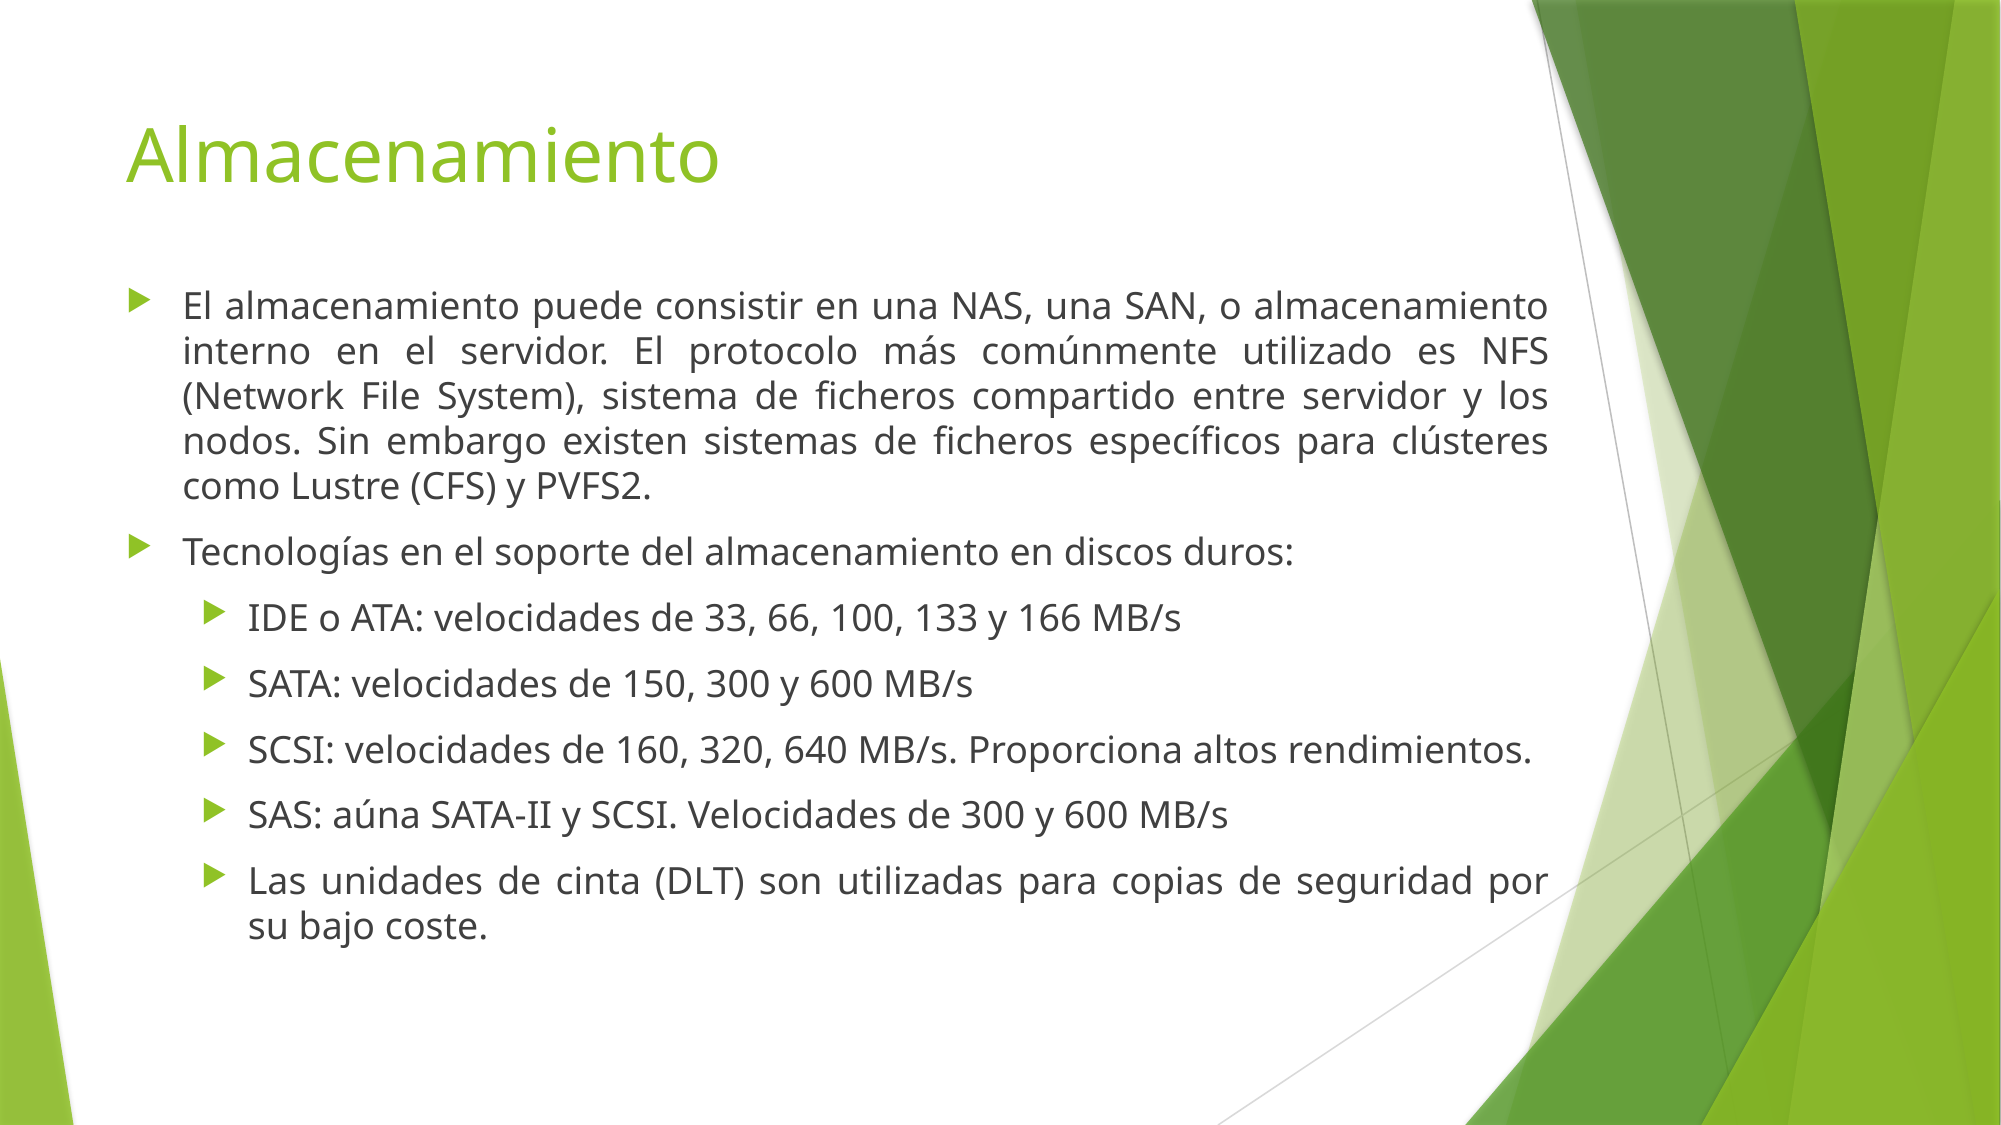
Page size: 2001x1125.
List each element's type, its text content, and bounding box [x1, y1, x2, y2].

title Almacenamiento [111, 99, 1522, 274]
list El almacenamiento puede consistir en una NAS, una SAN, o almacenamiento interno en el servidor. El protocolo más comúnmente utilizado es NFS (Network File System), sistema de ficheros compartido entre servidor y los nodos. Sin embargo existen sistemas de ficheros específicos para clústeres como Lustre (CFS) y PVFS2. Tecnologías en el soporte del almacenamiento en discos duros: IDE o ATA: velocidades de 33, 66, 100, 133 y 166 MB/s SATA: velocidades de 150, 300 y 600 MB/s SCSI: velocidades de 160, 320, 640 MB/s. Proporciona altos rendimientos. SAS: aúna SATA-II y SCSI. Velocidades de 300 y 600 MB/s Las unidades de cinta (DLT) son utilizadas para copias de seguridad por su bajo coste. [111, 274, 1566, 992]
